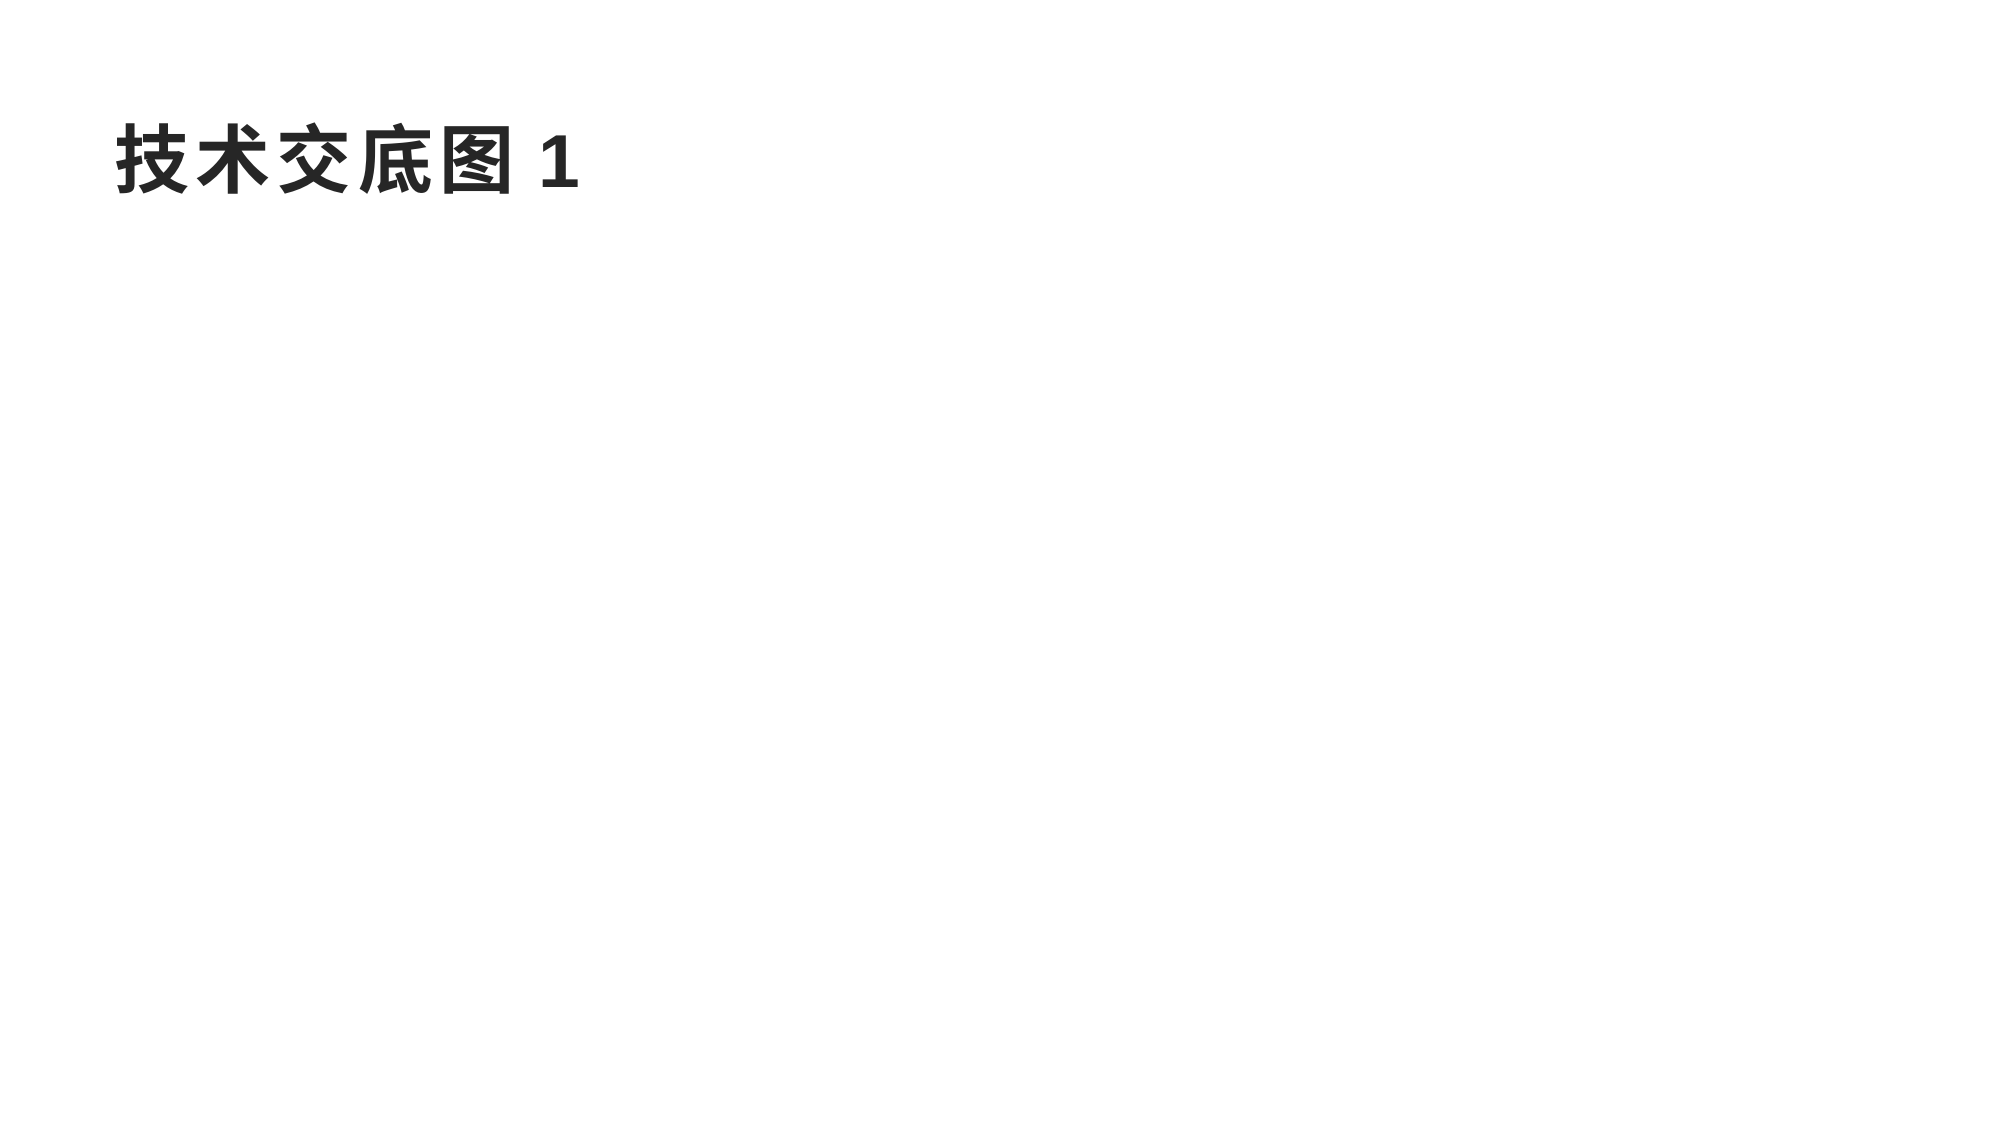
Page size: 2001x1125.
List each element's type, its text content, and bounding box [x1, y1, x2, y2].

title 技术交底图1 [99, 99, 1900, 216]
